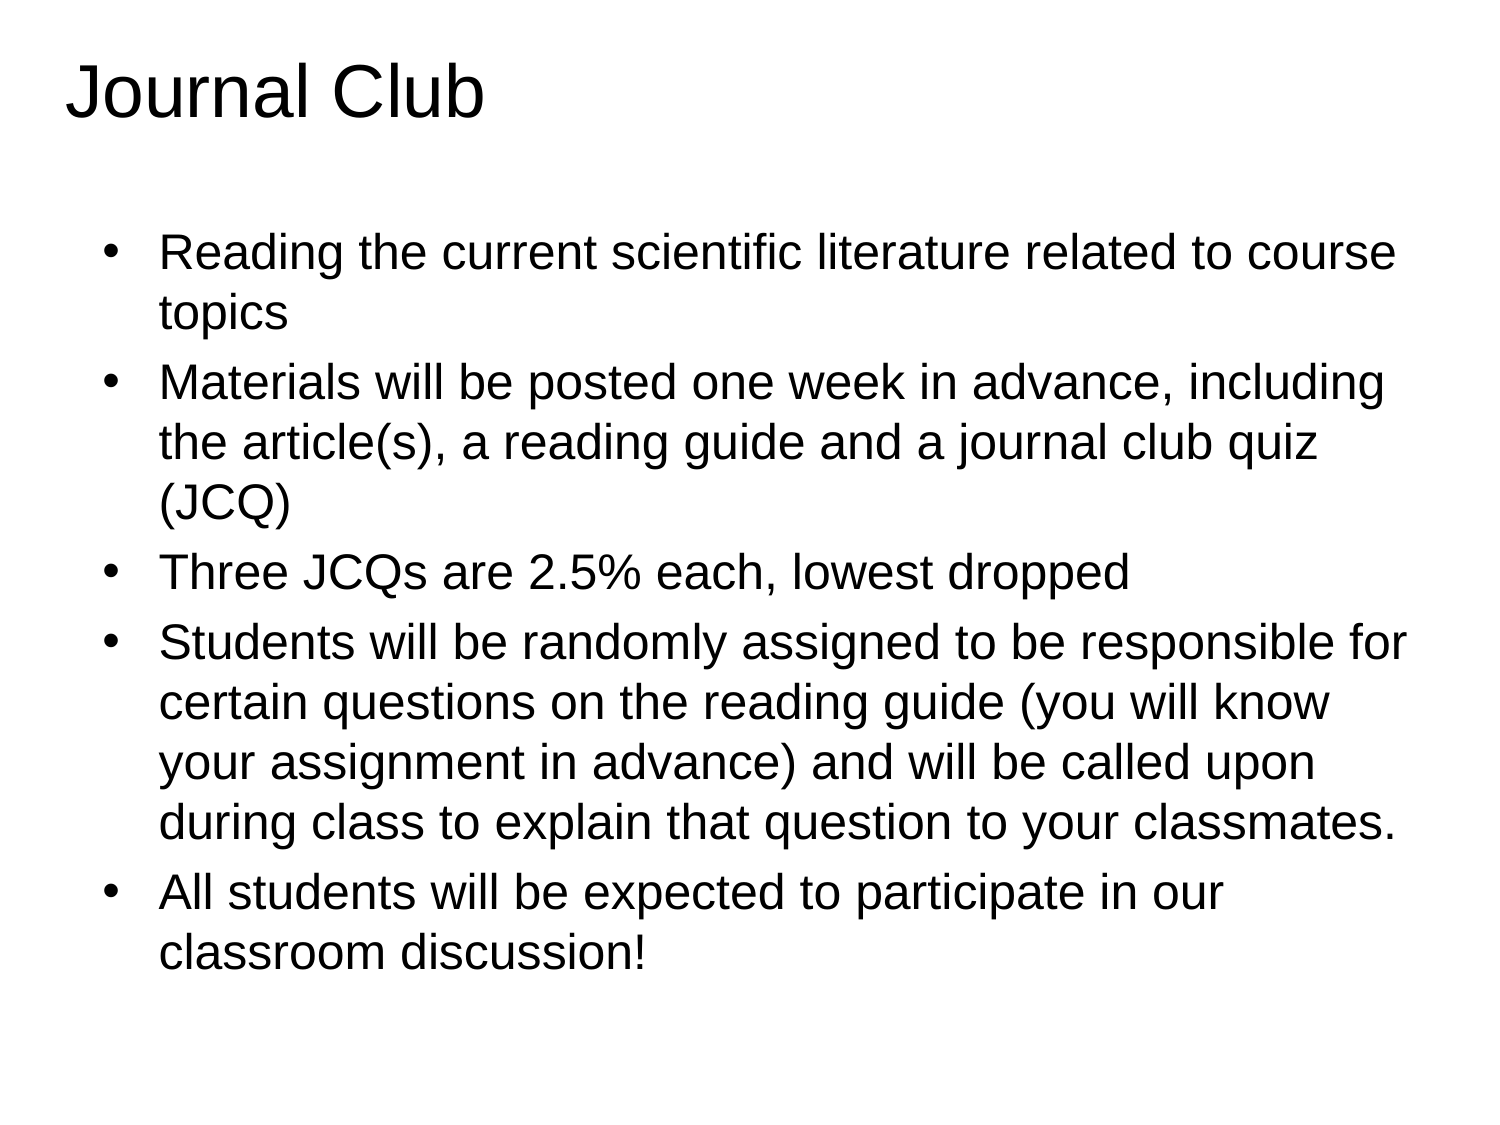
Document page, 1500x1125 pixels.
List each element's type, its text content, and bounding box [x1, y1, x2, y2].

list Reading the current scientific literature related to course topics Materials will be posted one week in advance, including the article(s), a reading guide and a journal club quiz (JCQ) Three JCQs are 2.5% each, lowest dropped Students will be randomly assigned to be responsible for certain questions on the reading guide (you will know your assignment in advance) and will be called upon during class to explain that question to your classmates. All students will be expected to participate in our classroom discussion! [87, 212, 1438, 955]
title Journal Club [50, 50, 1450, 125]
